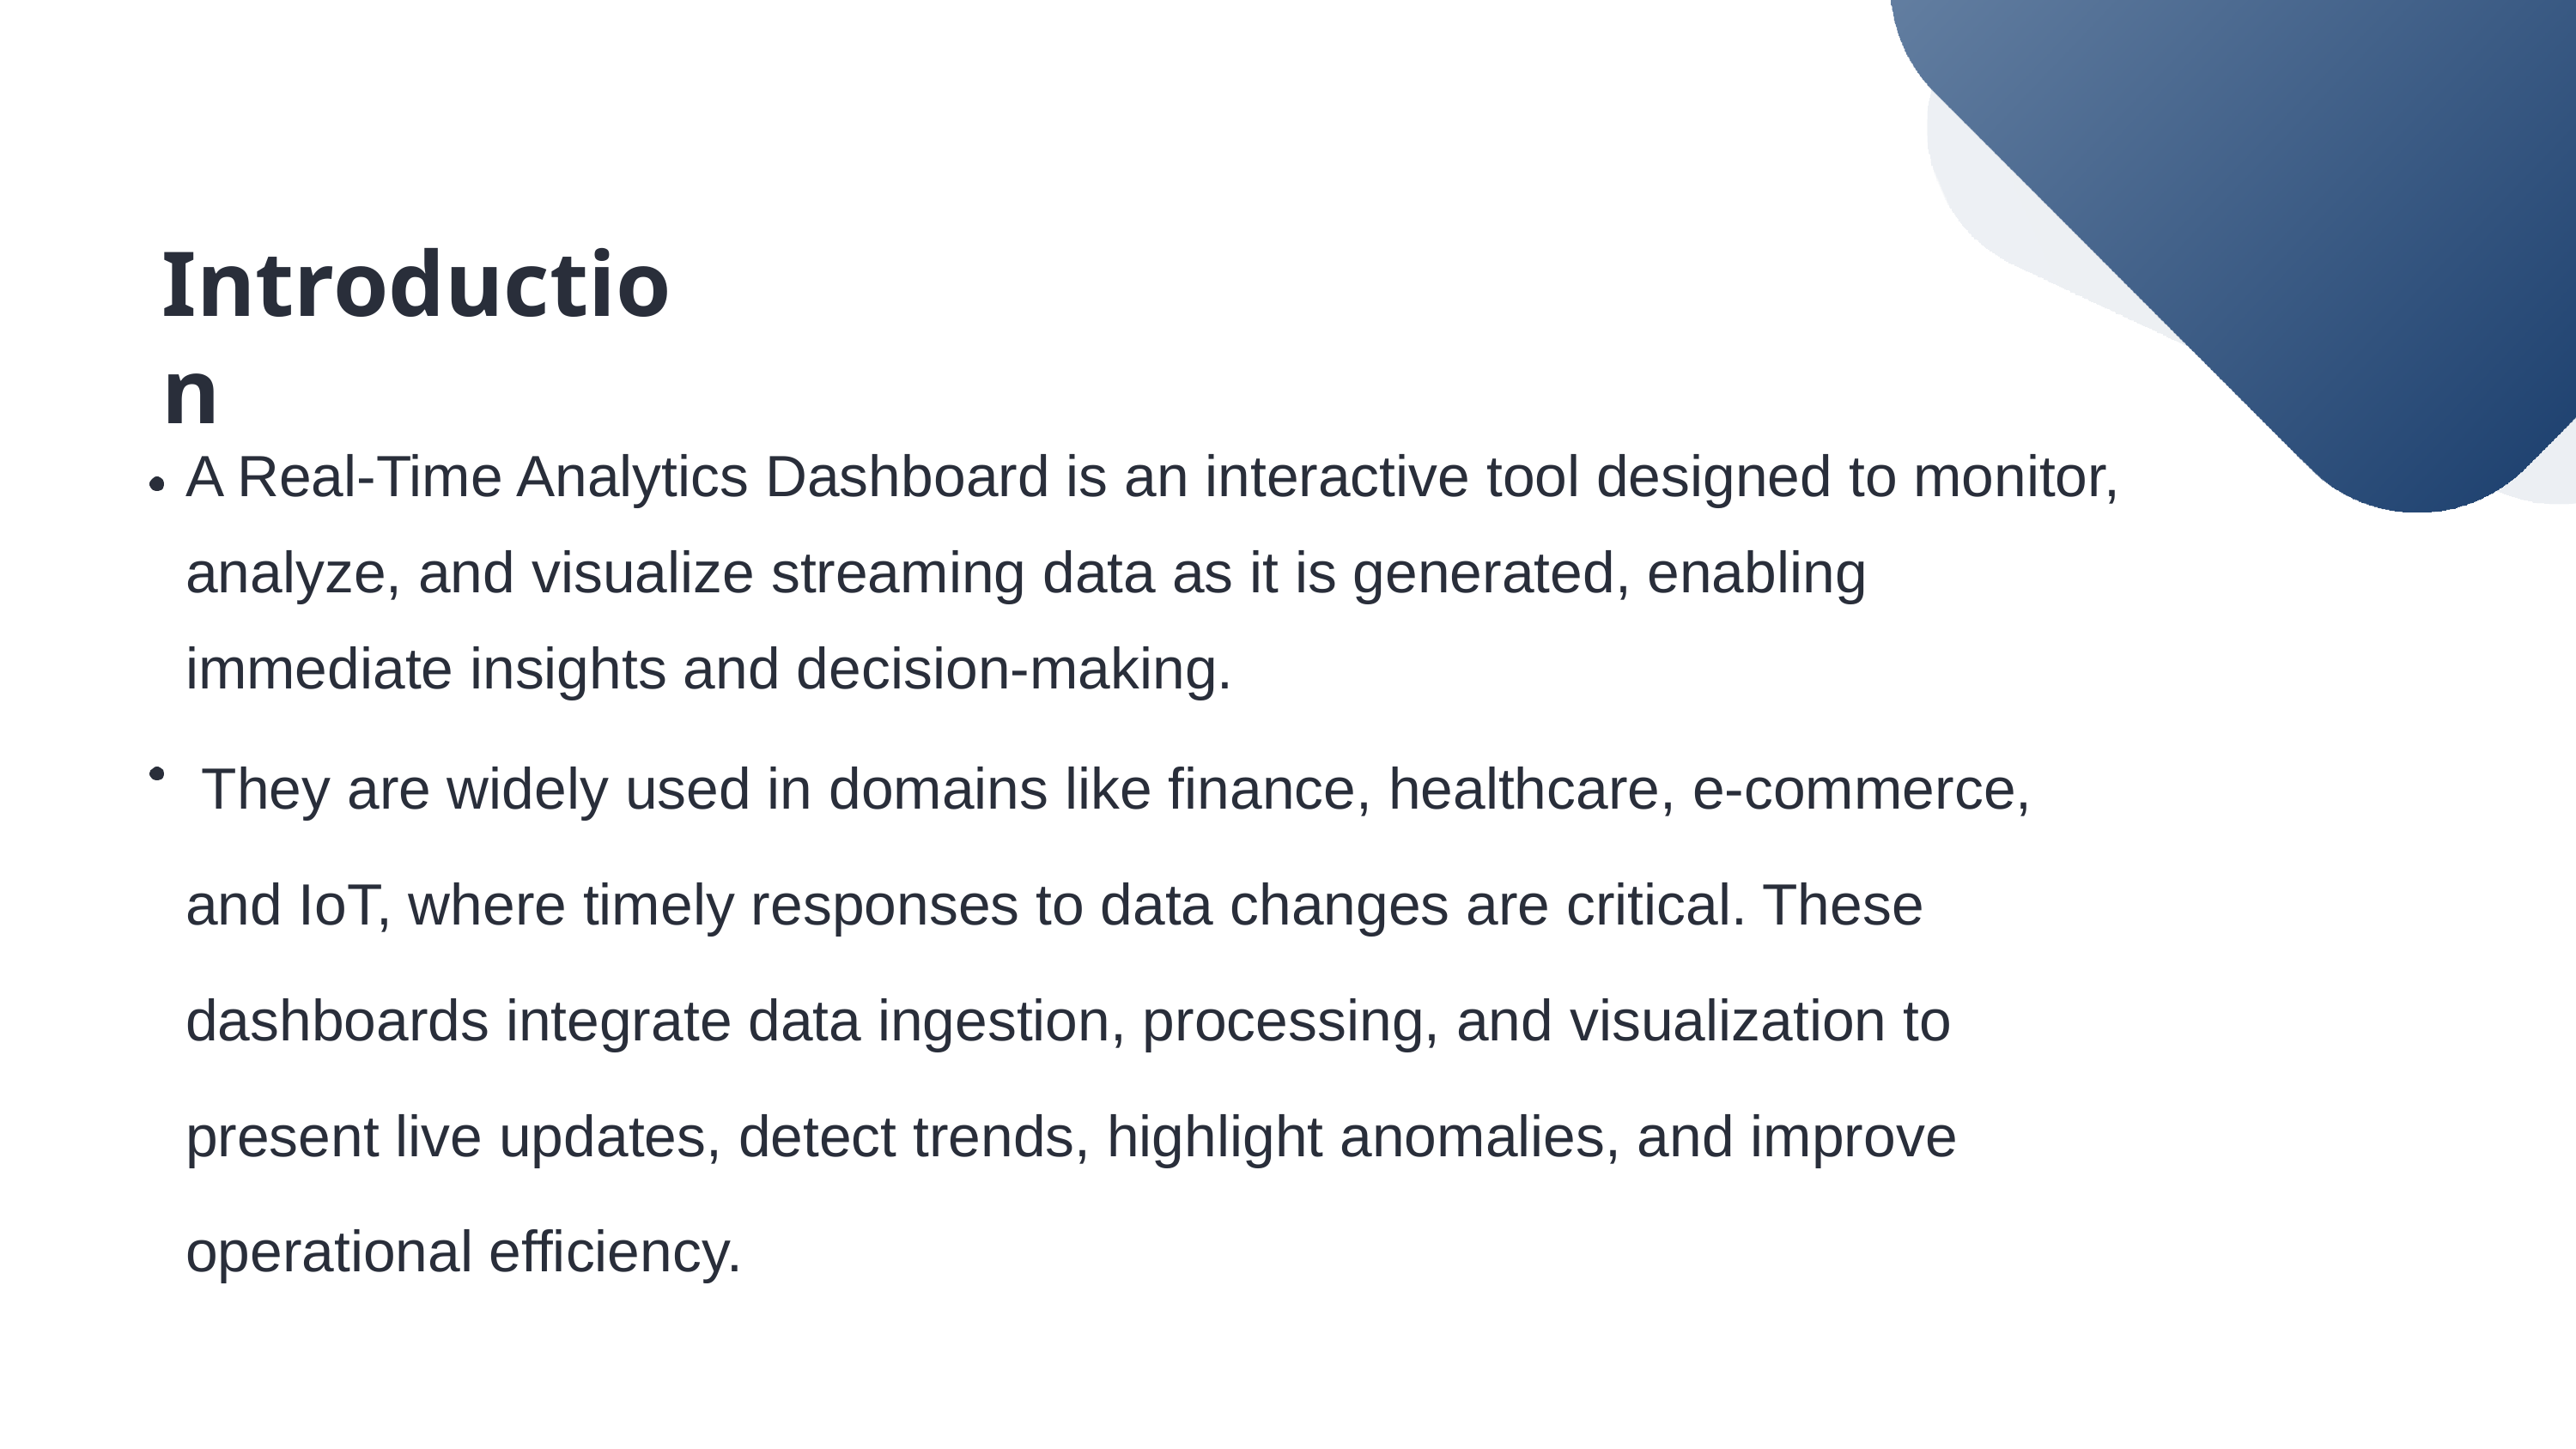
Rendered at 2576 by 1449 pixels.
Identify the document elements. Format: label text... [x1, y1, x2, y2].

title Introduction [160, 225, 687, 469]
picture [1891, 0, 2576, 512]
picture [149, 766, 164, 781]
picture [149, 476, 164, 491]
text_box A Real-Time Analytics Dashboard is an interactive tool designed to monitor, analyze, and visualize streaming data as it is generated, enabling immediate insights and decision-making. They are widely used in domains like finance, healthcare, e-commerce, and IoT, where timely responses to data changes are critical. These dashboards integrate data ingestion, processing, and visualization to present live updates, detect trends, highlight anomalies, and improve operational efficiency. [184, 410, 2146, 1284]
